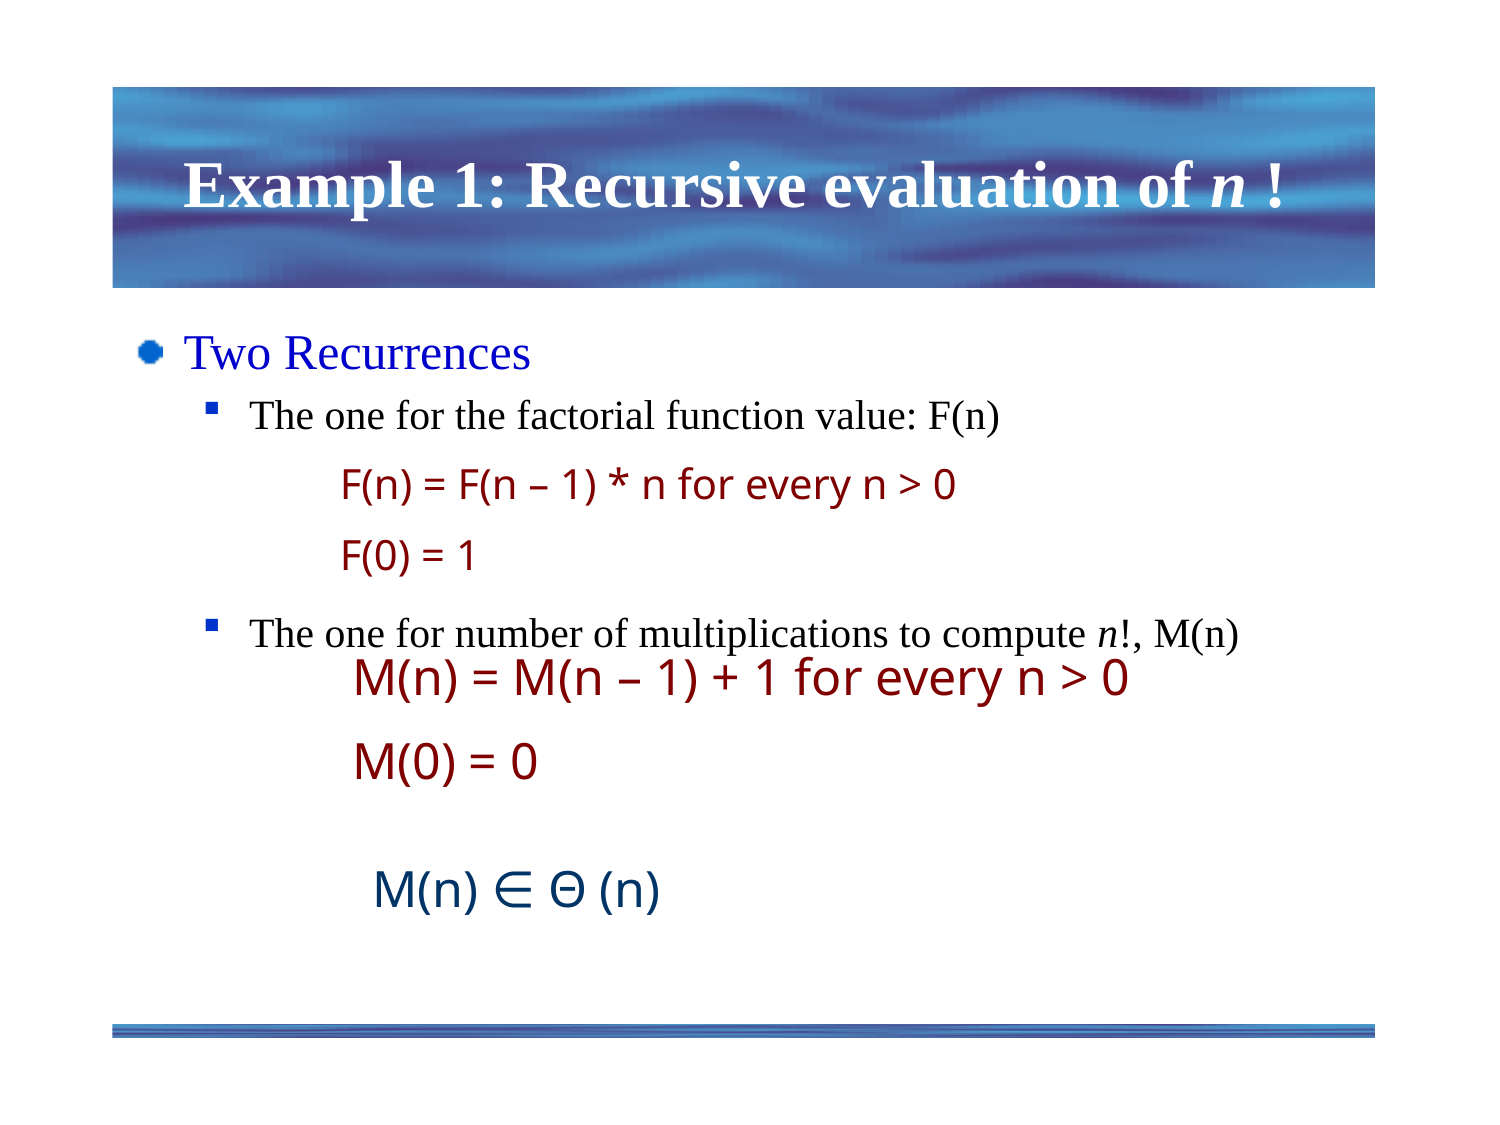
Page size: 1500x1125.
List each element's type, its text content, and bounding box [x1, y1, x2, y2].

list Two Recurrences The one for the factorial function value: F(n) The one for number of multiplications to compute n!, M(n) [112, 312, 1463, 988]
text_box M(n) ∈ Θ (n) [357, 849, 677, 925]
text_box M(n) = M(n – 1) + 1 for every n > 0 M(0) = 0 [262, 637, 1238, 798]
picture [127, 332, 163, 368]
title Example 1: Recursive evaluation of n ! [112, 87, 1376, 288]
text_box F(n) = F(n – 1) * n for every n > 0 F(0) = 1 [249, 450, 1132, 586]
picture [112, 1024, 1375, 1038]
